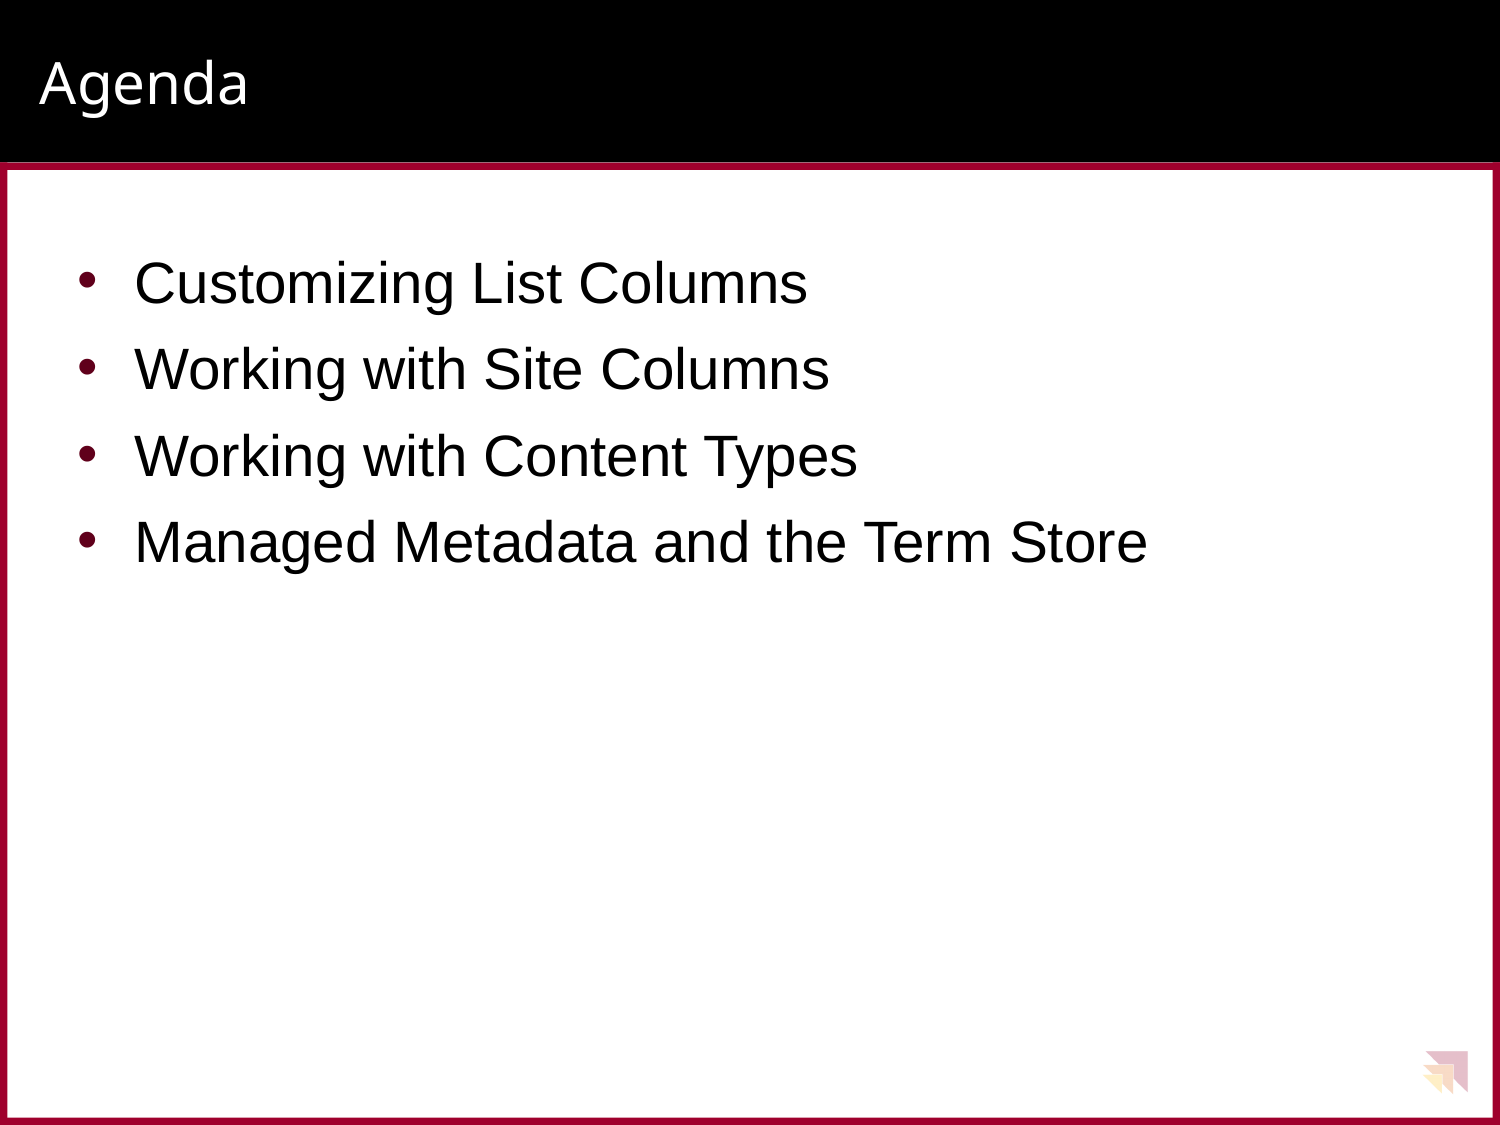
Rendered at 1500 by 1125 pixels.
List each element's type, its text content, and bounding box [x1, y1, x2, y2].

title Agenda [24, 12, 1438, 150]
list Customizing List Columns Working with Site Columns Working with Content Types Managed Metadata and the Term Store [62, 237, 1438, 1088]
